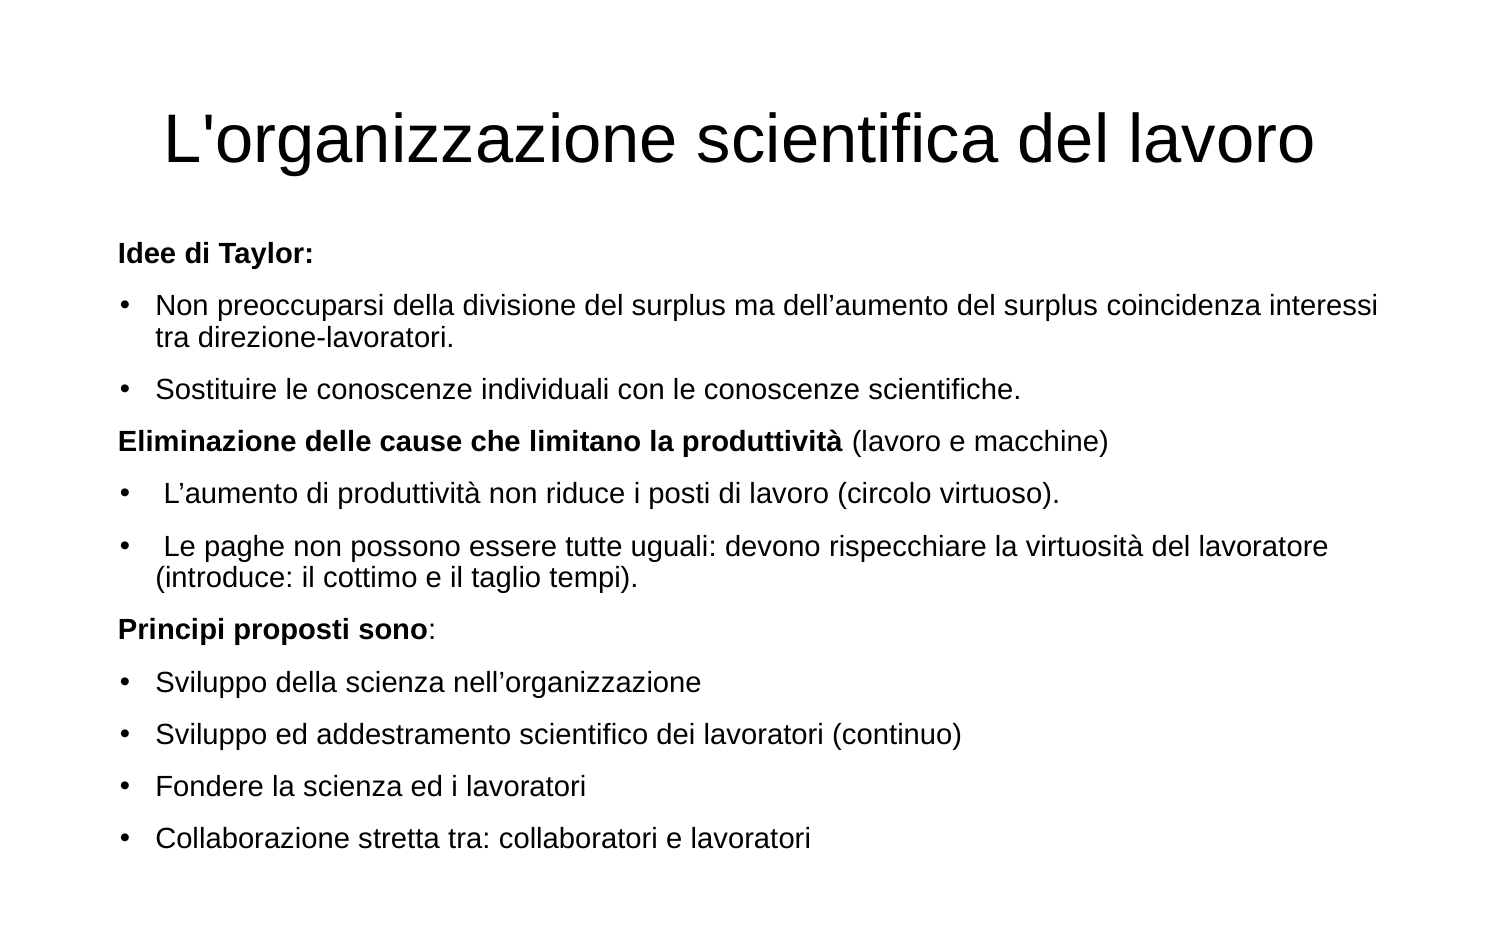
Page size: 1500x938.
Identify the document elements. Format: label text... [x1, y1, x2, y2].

text_box Idee di Taylor: Non preoccuparsi della divisione del surplus ma dell’aumento del surplus coincidenza interessi tra direzione-lavoratori. Sostituire le conoscenze individuali con le conoscenze scientifiche. Eliminazione delle cause che limitano la produttività (lavoro e macchine) L’aumento di produttività non riduce i posti di lavoro (circolo virtuoso). Le paghe non possono essere tutte uguali: devono rispecchiare la virtuosità del lavoratore (introduce: il cottimo e il taglio tempi). Principi proposti sono: Sviluppo della scienza nell’organizzazione Sviluppo ed addestramento scientifico dei lavoratori (continuo) Fondere la scienza ed i lavoratori Collaborazione stretta tra: collaboratori e lavoratori [103, 231, 1397, 868]
text_box L'organizzazione scientifica del lavoro [103, 49, 1397, 231]
